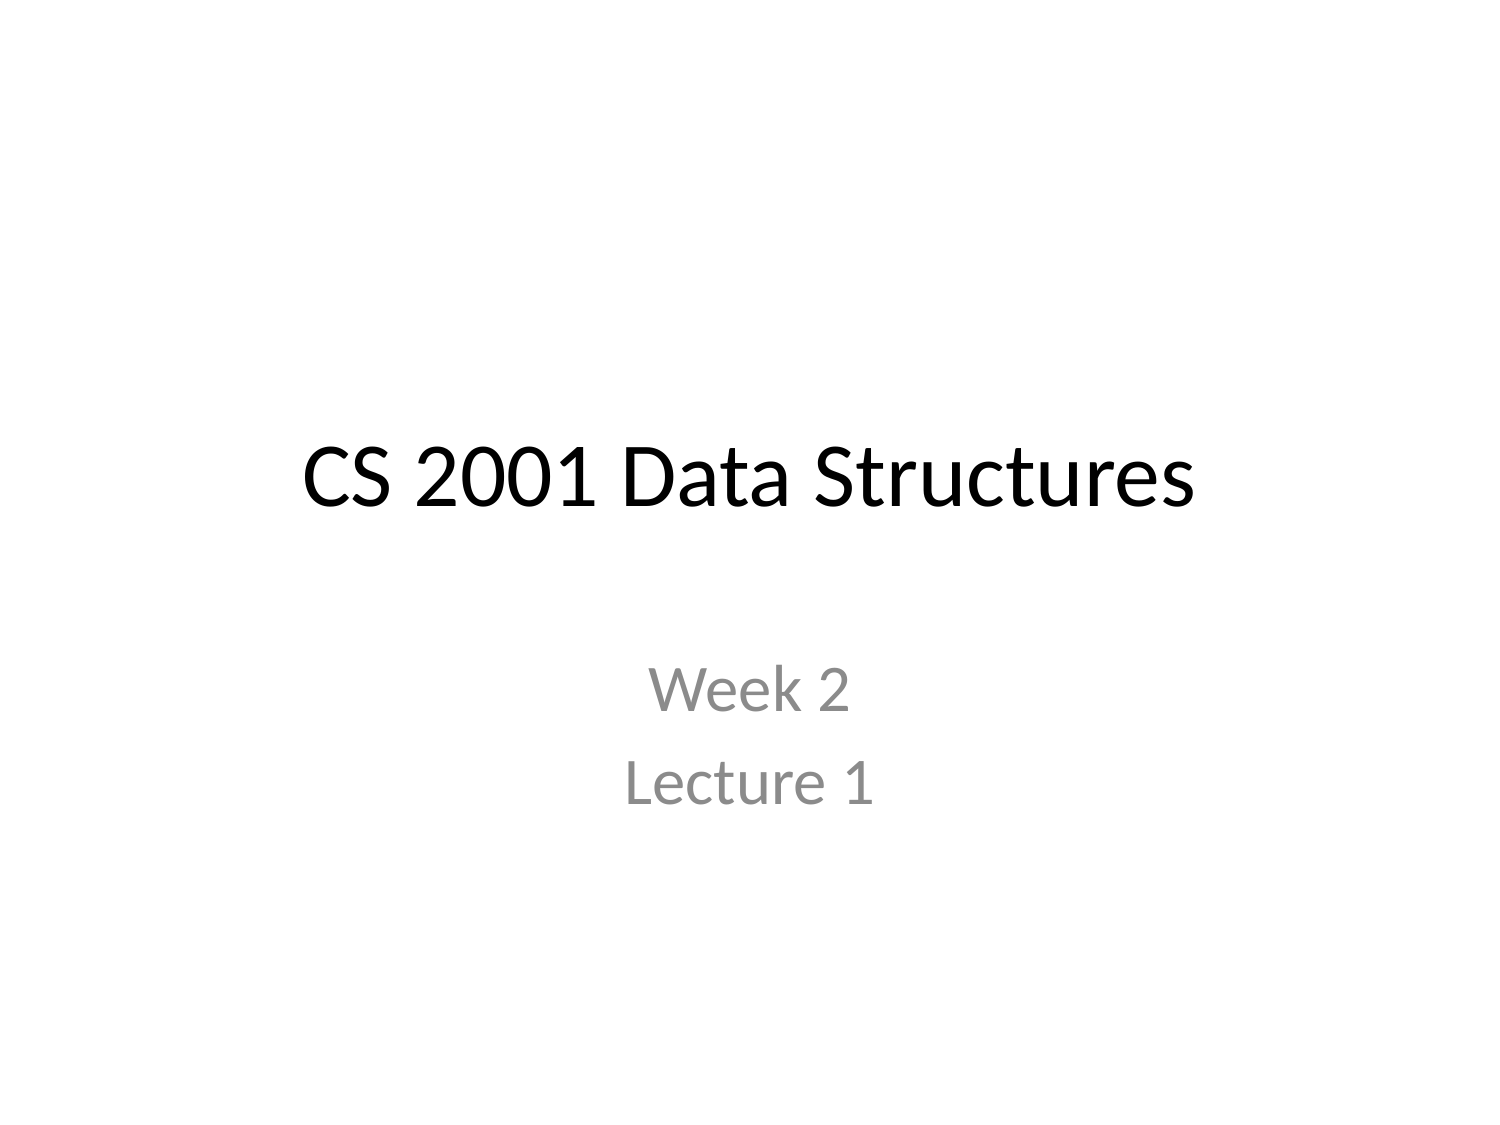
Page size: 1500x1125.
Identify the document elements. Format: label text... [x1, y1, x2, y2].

subtitle Week 2 Lecture 1 [225, 637, 1275, 925]
title CS 2001 Data Structures [112, 349, 1388, 591]
